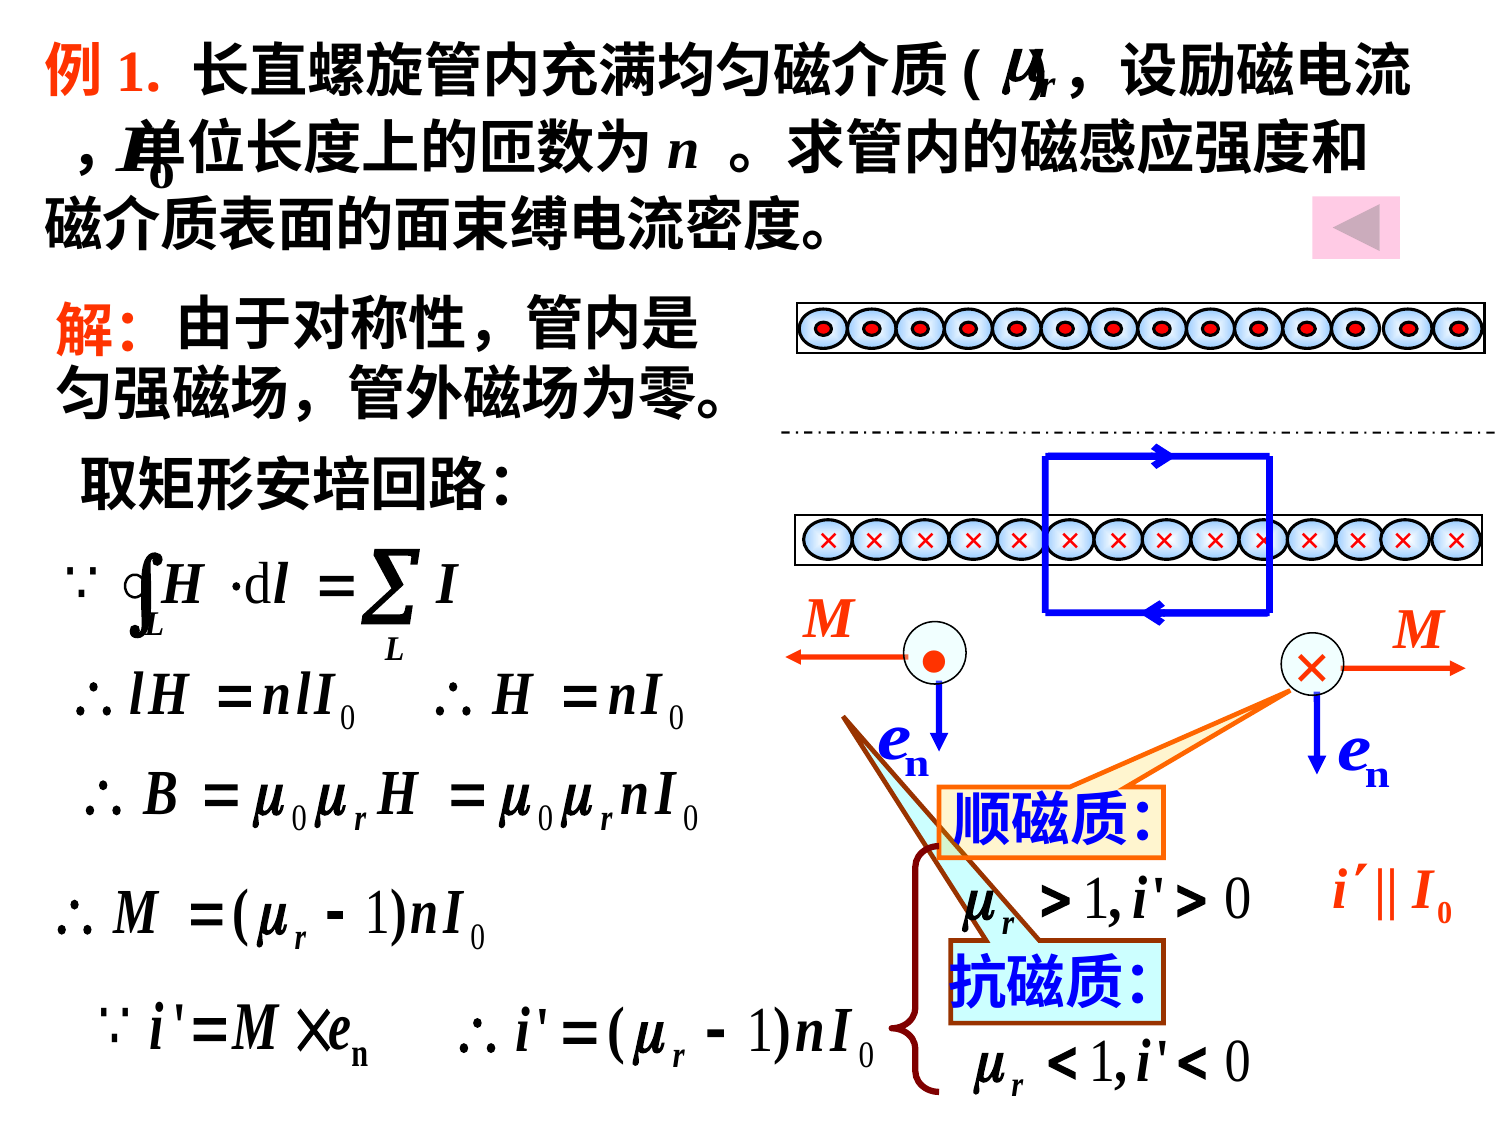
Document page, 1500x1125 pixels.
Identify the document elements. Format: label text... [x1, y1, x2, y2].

text_box 顺磁质： [938, 774, 1331, 860]
text_box [891, 792, 938, 848]
text_box 抗磁质： [934, 938, 1265, 1023]
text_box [781, 302, 1500, 570]
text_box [1280, 597, 1466, 796]
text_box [1045, 455, 1270, 614]
text_box [940, 860, 946, 877]
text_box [80, 749, 707, 843]
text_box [785, 585, 967, 784]
text_box [891, 846, 940, 1092]
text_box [71, 652, 368, 742]
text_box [962, 1019, 1259, 1104]
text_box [52, 869, 493, 962]
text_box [1328, 857, 1456, 927]
text_box [1099, 697, 1275, 774]
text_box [99, 975, 379, 1075]
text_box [454, 987, 883, 1081]
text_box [64, 529, 473, 670]
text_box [950, 857, 1260, 942]
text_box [29, 12, 1440, 266]
text_box 由于对称性，管内是匀强磁场，管外磁场为零。 [41, 278, 750, 434]
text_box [430, 652, 692, 742]
text_box 取矩形安培回路： [64, 432, 715, 525]
